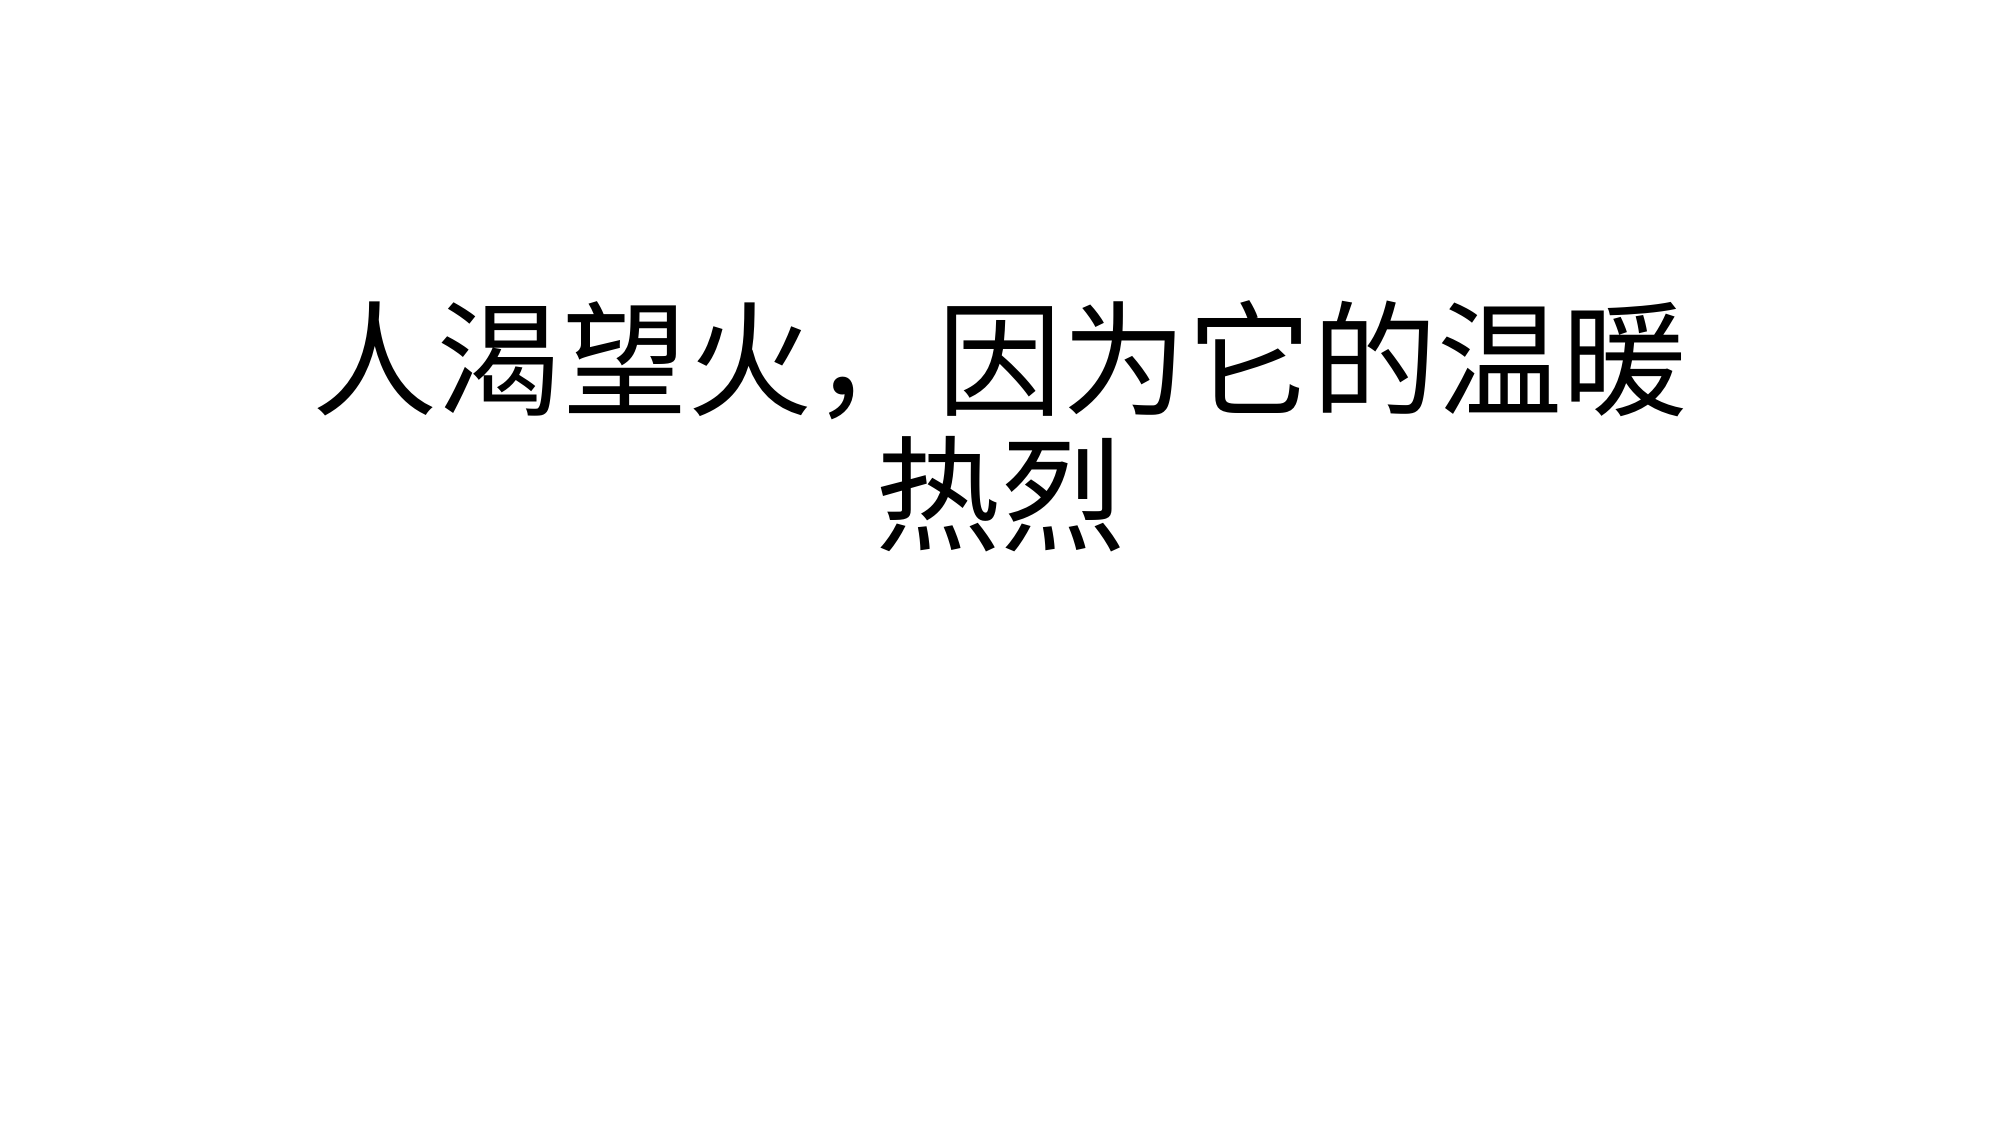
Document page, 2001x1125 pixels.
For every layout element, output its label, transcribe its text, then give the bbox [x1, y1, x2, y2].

title 人渴望火，因为它的温暖热烈 [249, 184, 1750, 576]
